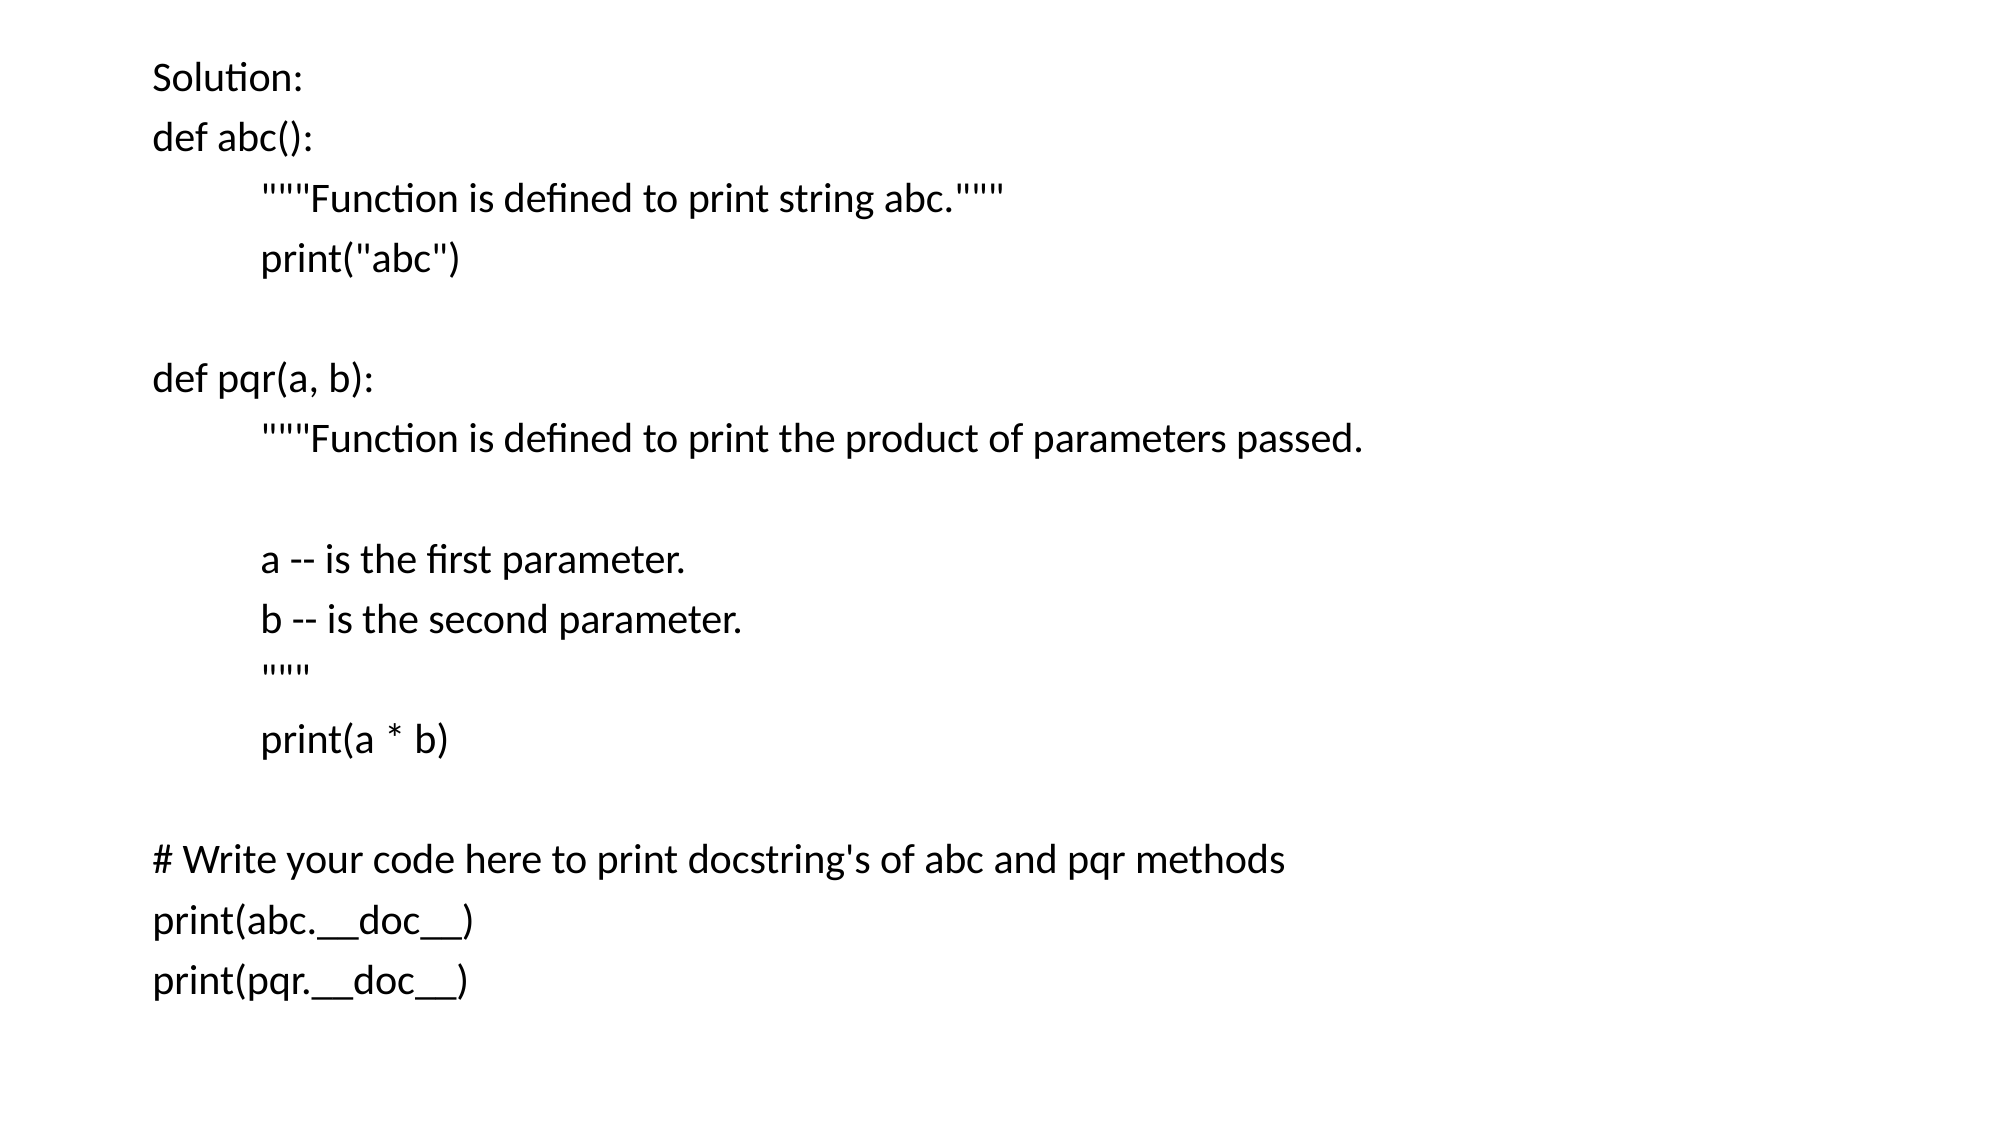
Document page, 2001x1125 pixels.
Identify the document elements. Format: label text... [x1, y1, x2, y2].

list Solution: def abc(): """Function is defined to print string abc.""" print("abc") def pqr(a, b): """Function is defined to print the product of parameters passed. a -- is the first parameter. b -- is the second parameter. """ print(a * b) # Write your code here to print docstring's of abc and pqr methods print(abc.__doc__) print(pqr.__doc__) [137, 48, 1863, 1014]
